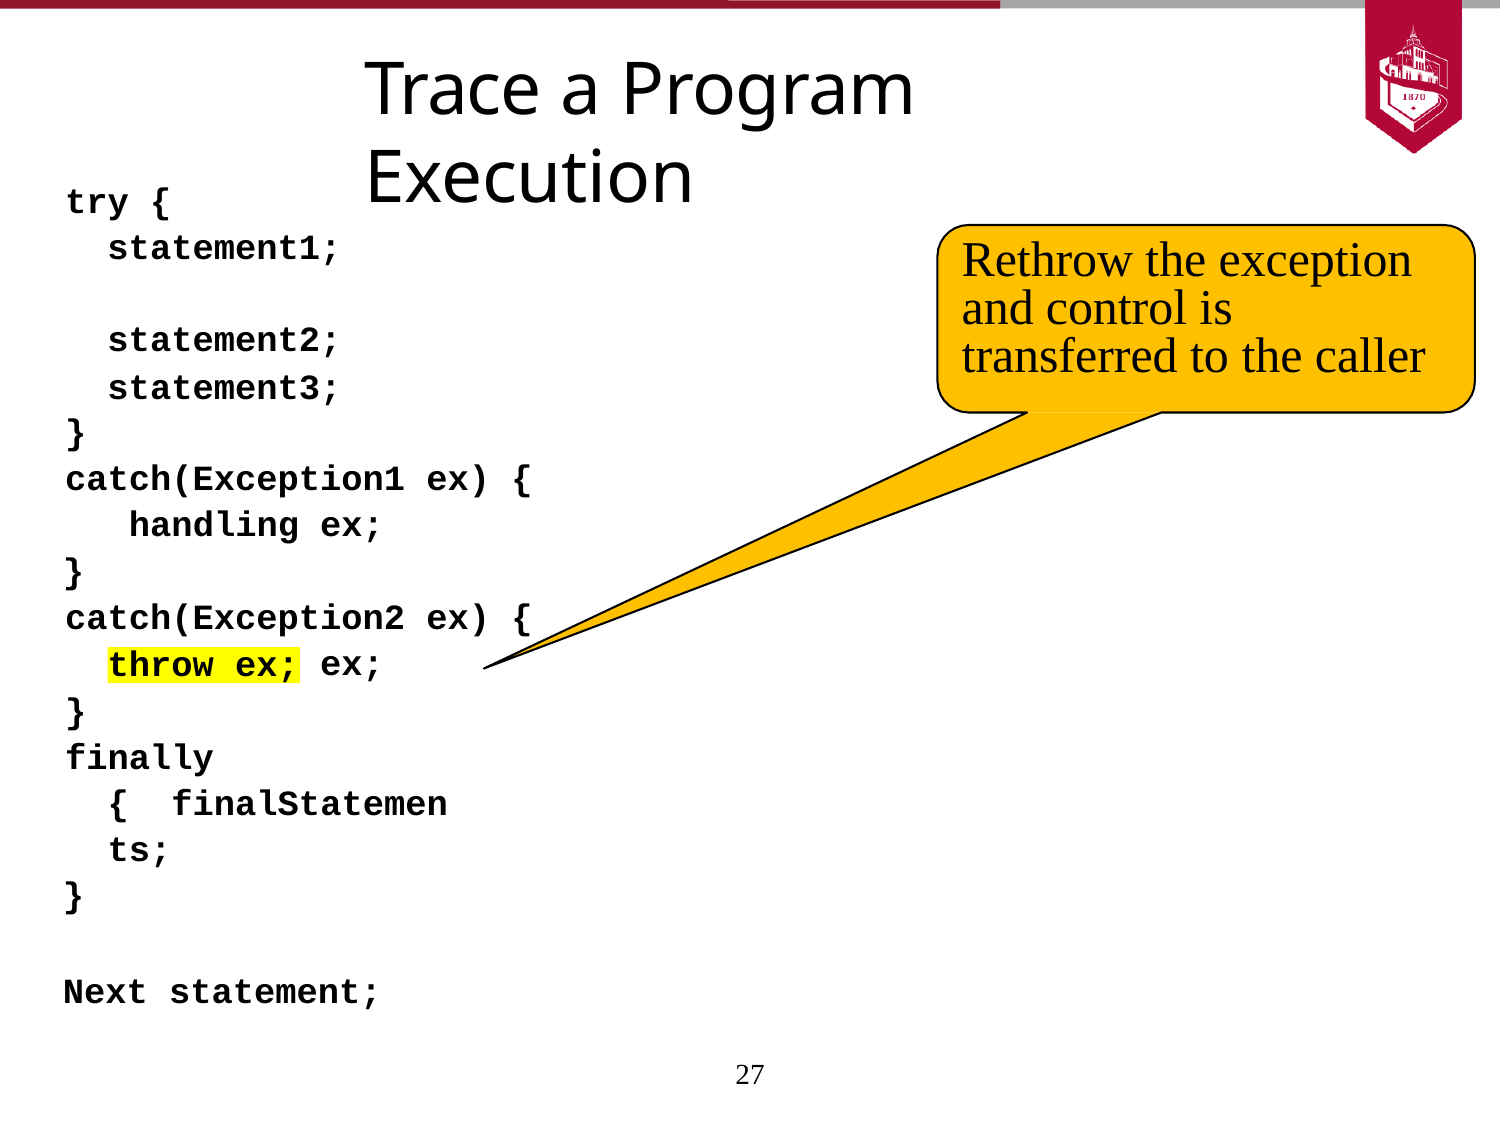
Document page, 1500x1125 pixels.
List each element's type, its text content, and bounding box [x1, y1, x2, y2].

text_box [482, 223, 1477, 670]
text_box } finally { finalStatements; } Next statement; [62, 682, 452, 1012]
title Trace a Program Execution [361, 162, 1138, 222]
text_box try { statement1; statement2; statement3; } catch(Exception1 ex) { handling ex; } catch(Exception2 ex) { handling ex; [62, 172, 537, 683]
slide_number 27 [729, 1056, 773, 1125]
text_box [0, 0, 1500, 155]
text_box throw ex; [107, 647, 300, 682]
